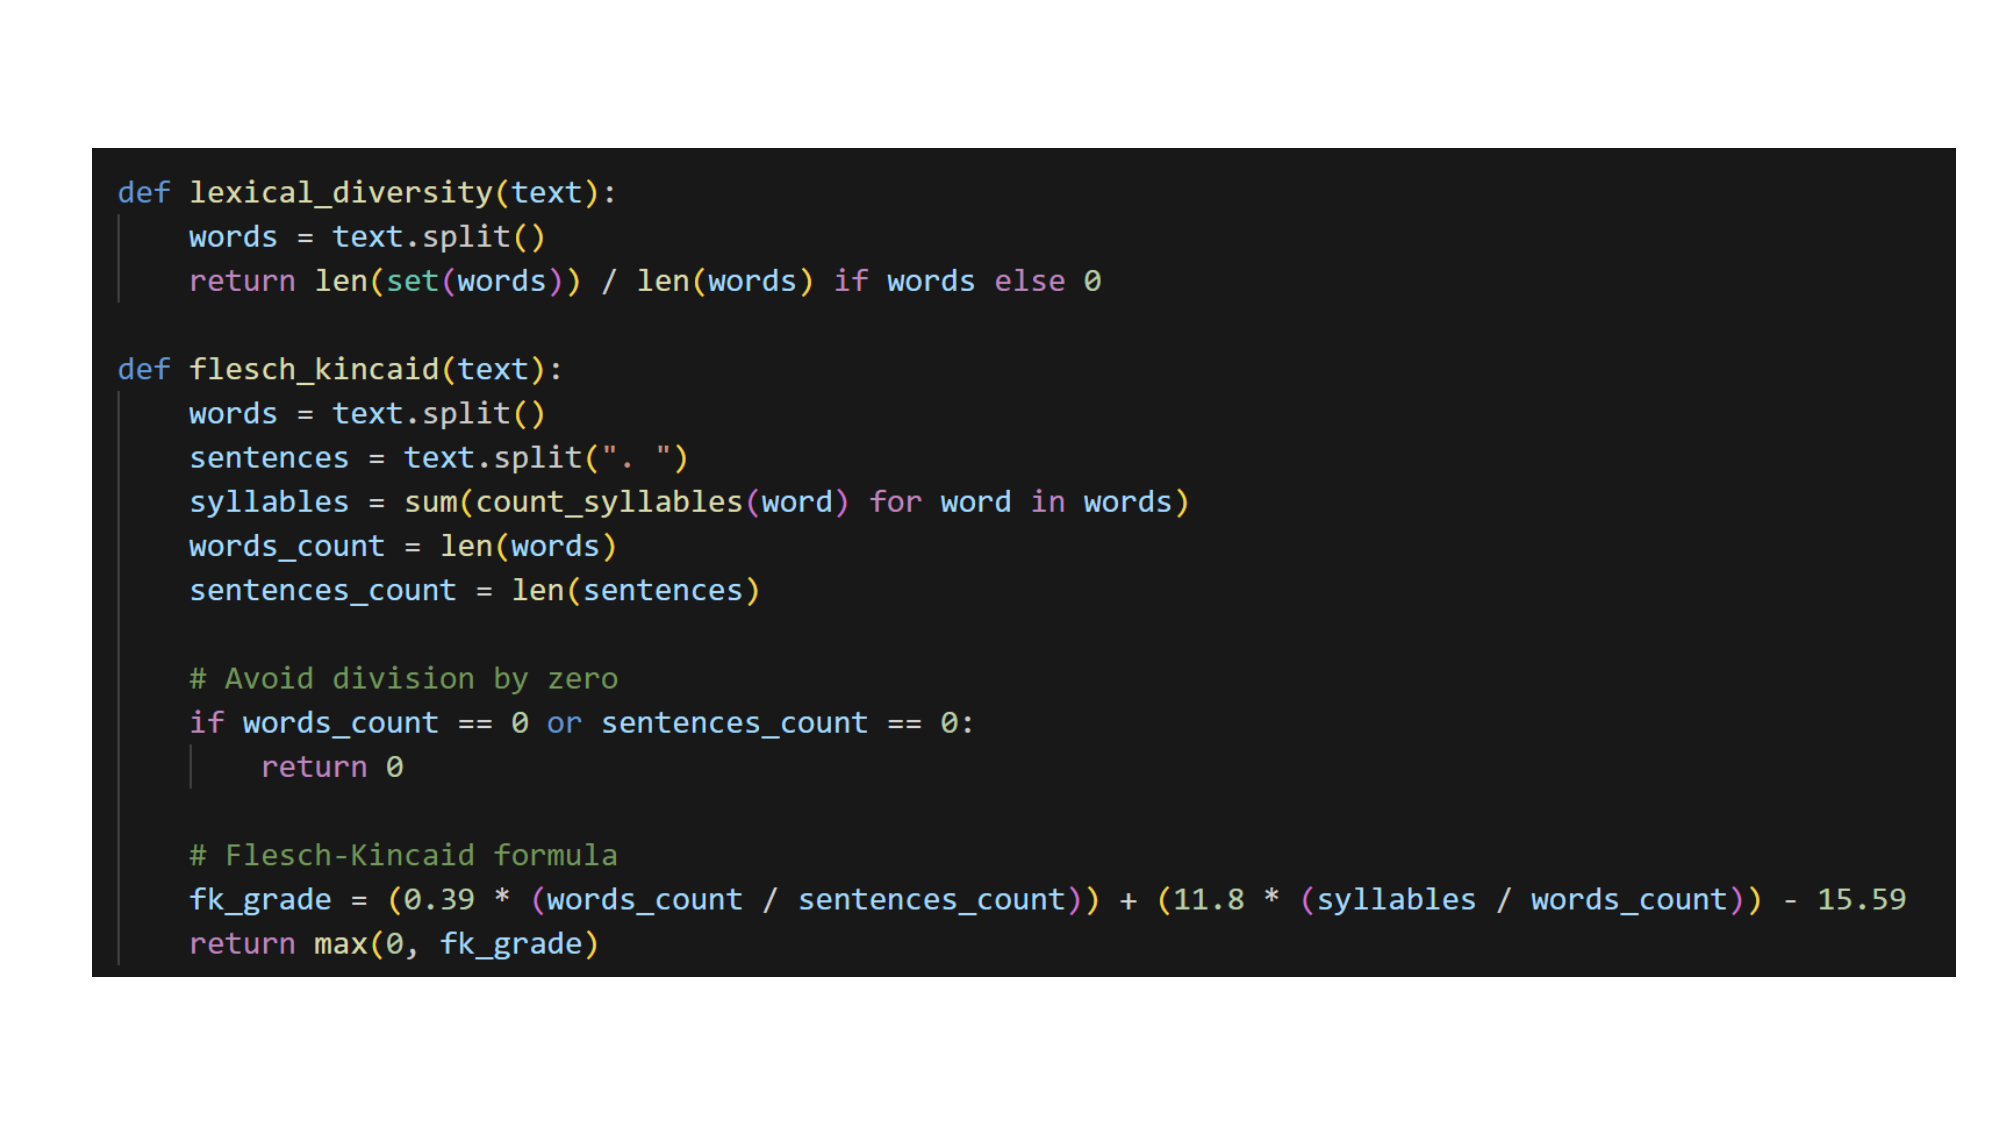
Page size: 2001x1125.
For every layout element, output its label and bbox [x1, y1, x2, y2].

picture [92, 147, 1956, 977]
